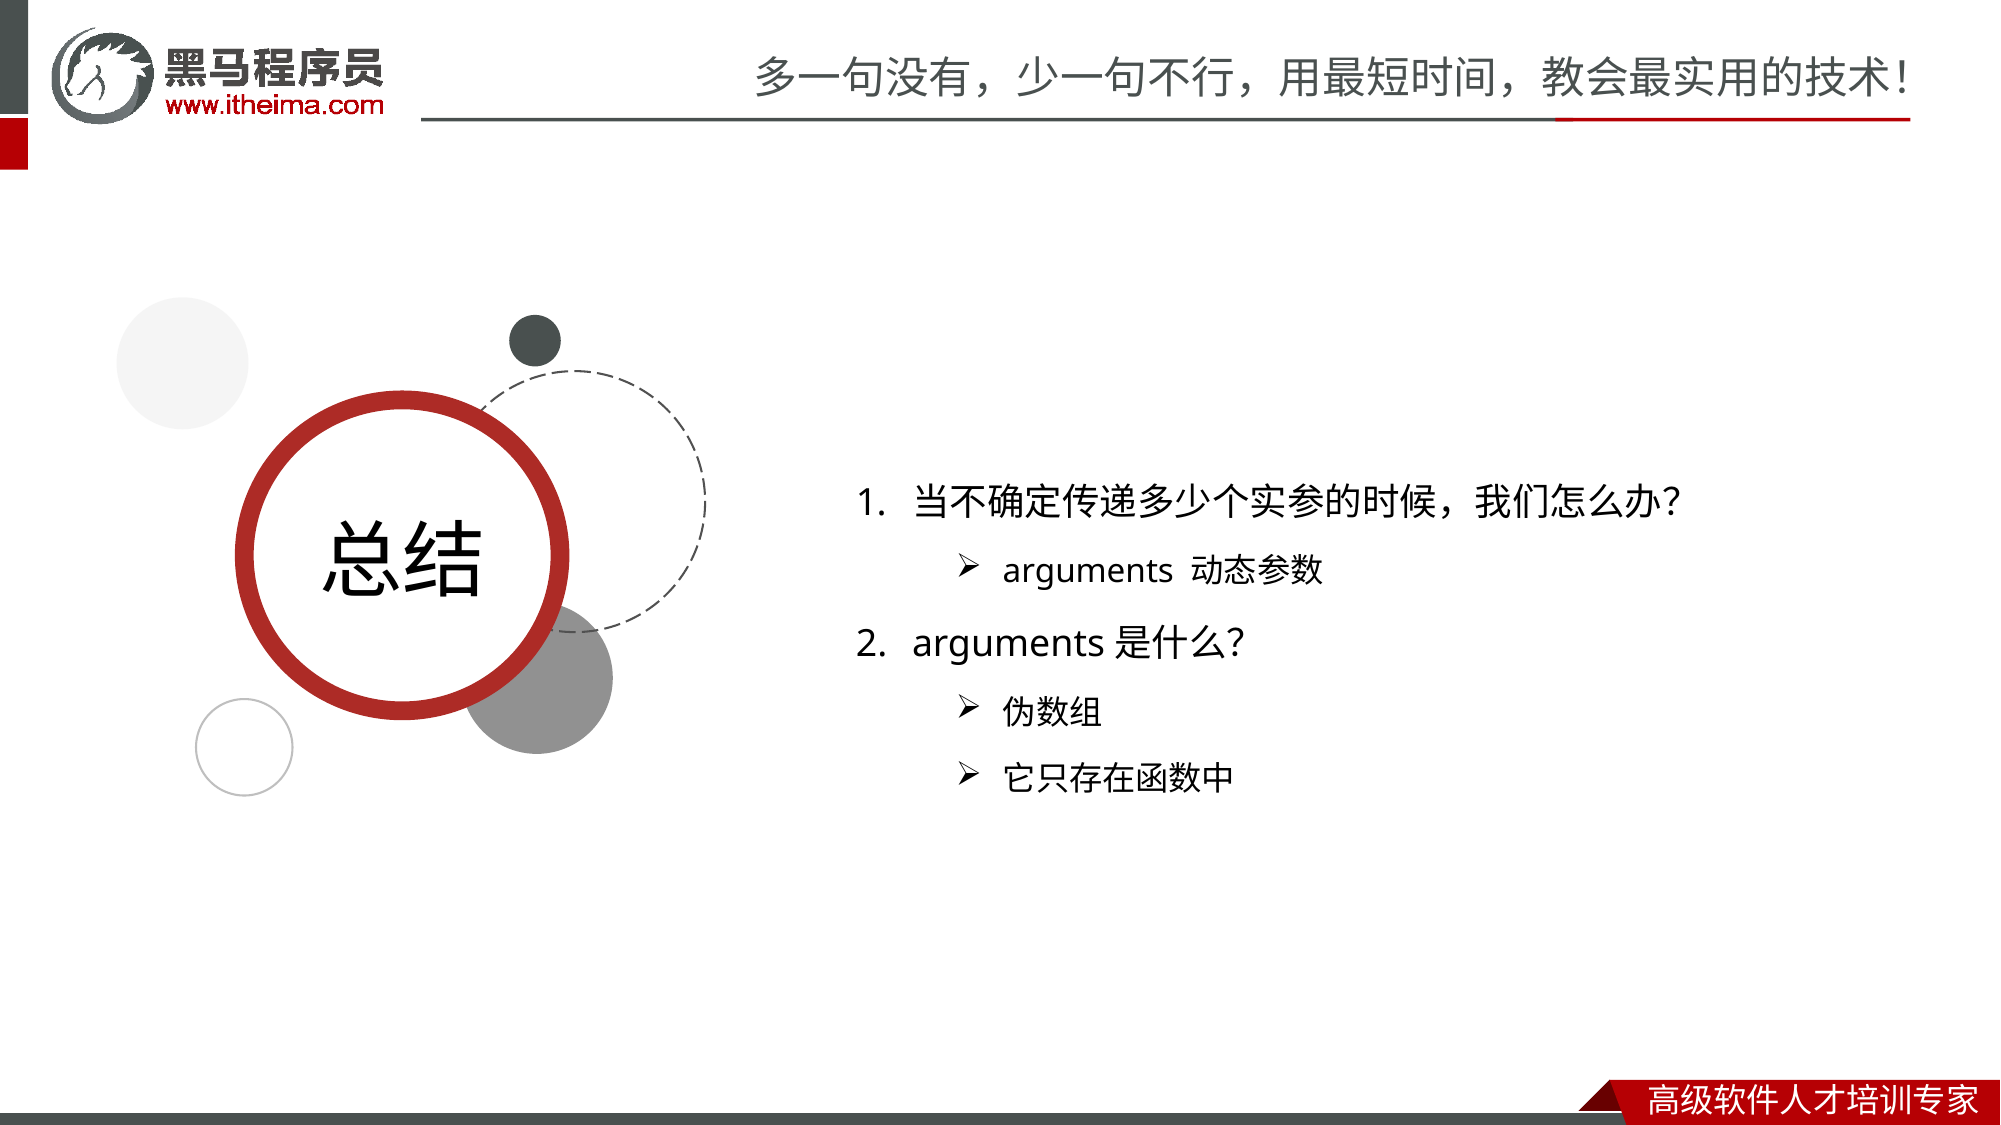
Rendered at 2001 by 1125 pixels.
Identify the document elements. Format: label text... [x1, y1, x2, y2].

picture [50, 26, 384, 125]
list 当不确定传递多少个实参的时候，我们怎么办？ arguments 动态参数 arguments是什么？ 伪数组 它只存在函数中 [841, 239, 1786, 1013]
